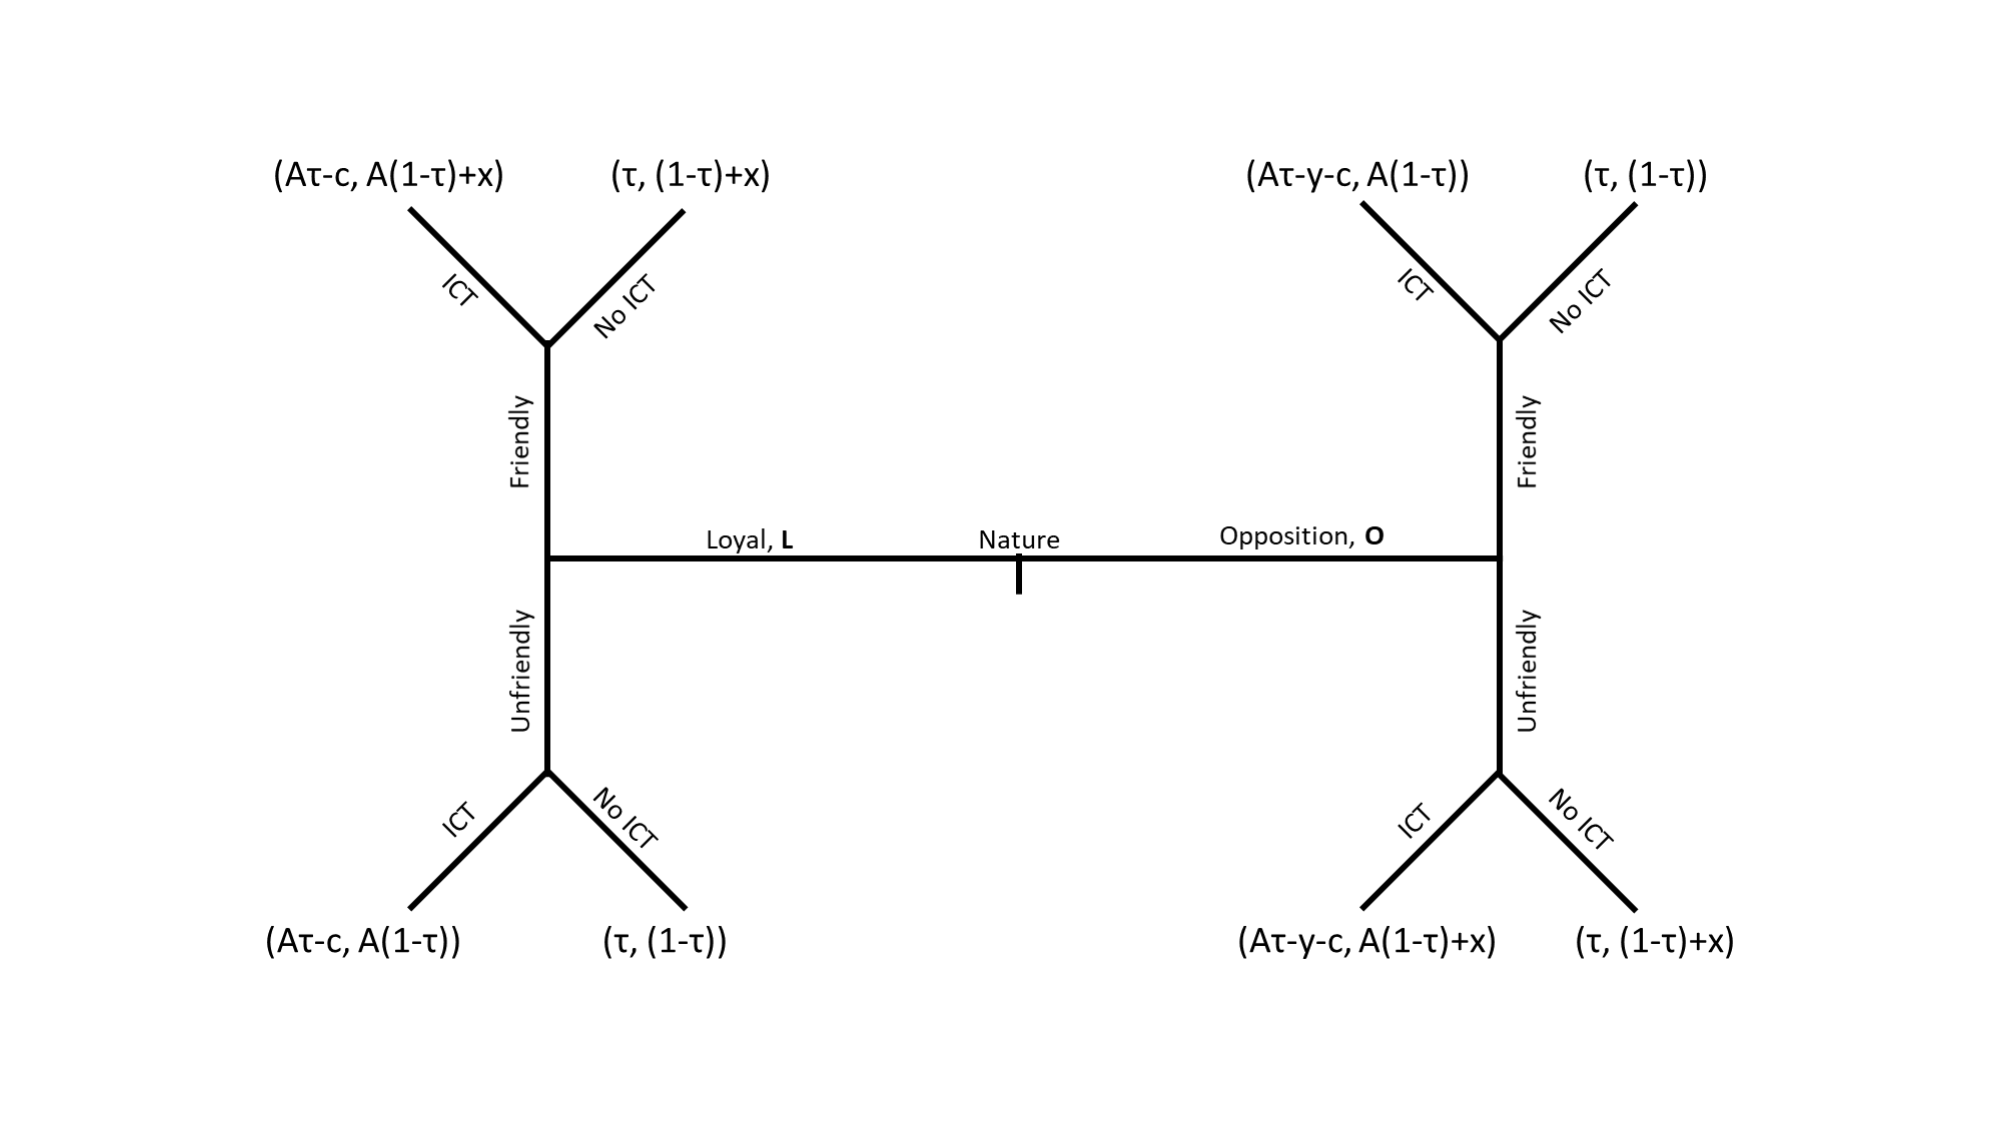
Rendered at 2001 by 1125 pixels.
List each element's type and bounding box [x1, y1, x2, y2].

picture [241, 138, 1759, 986]
